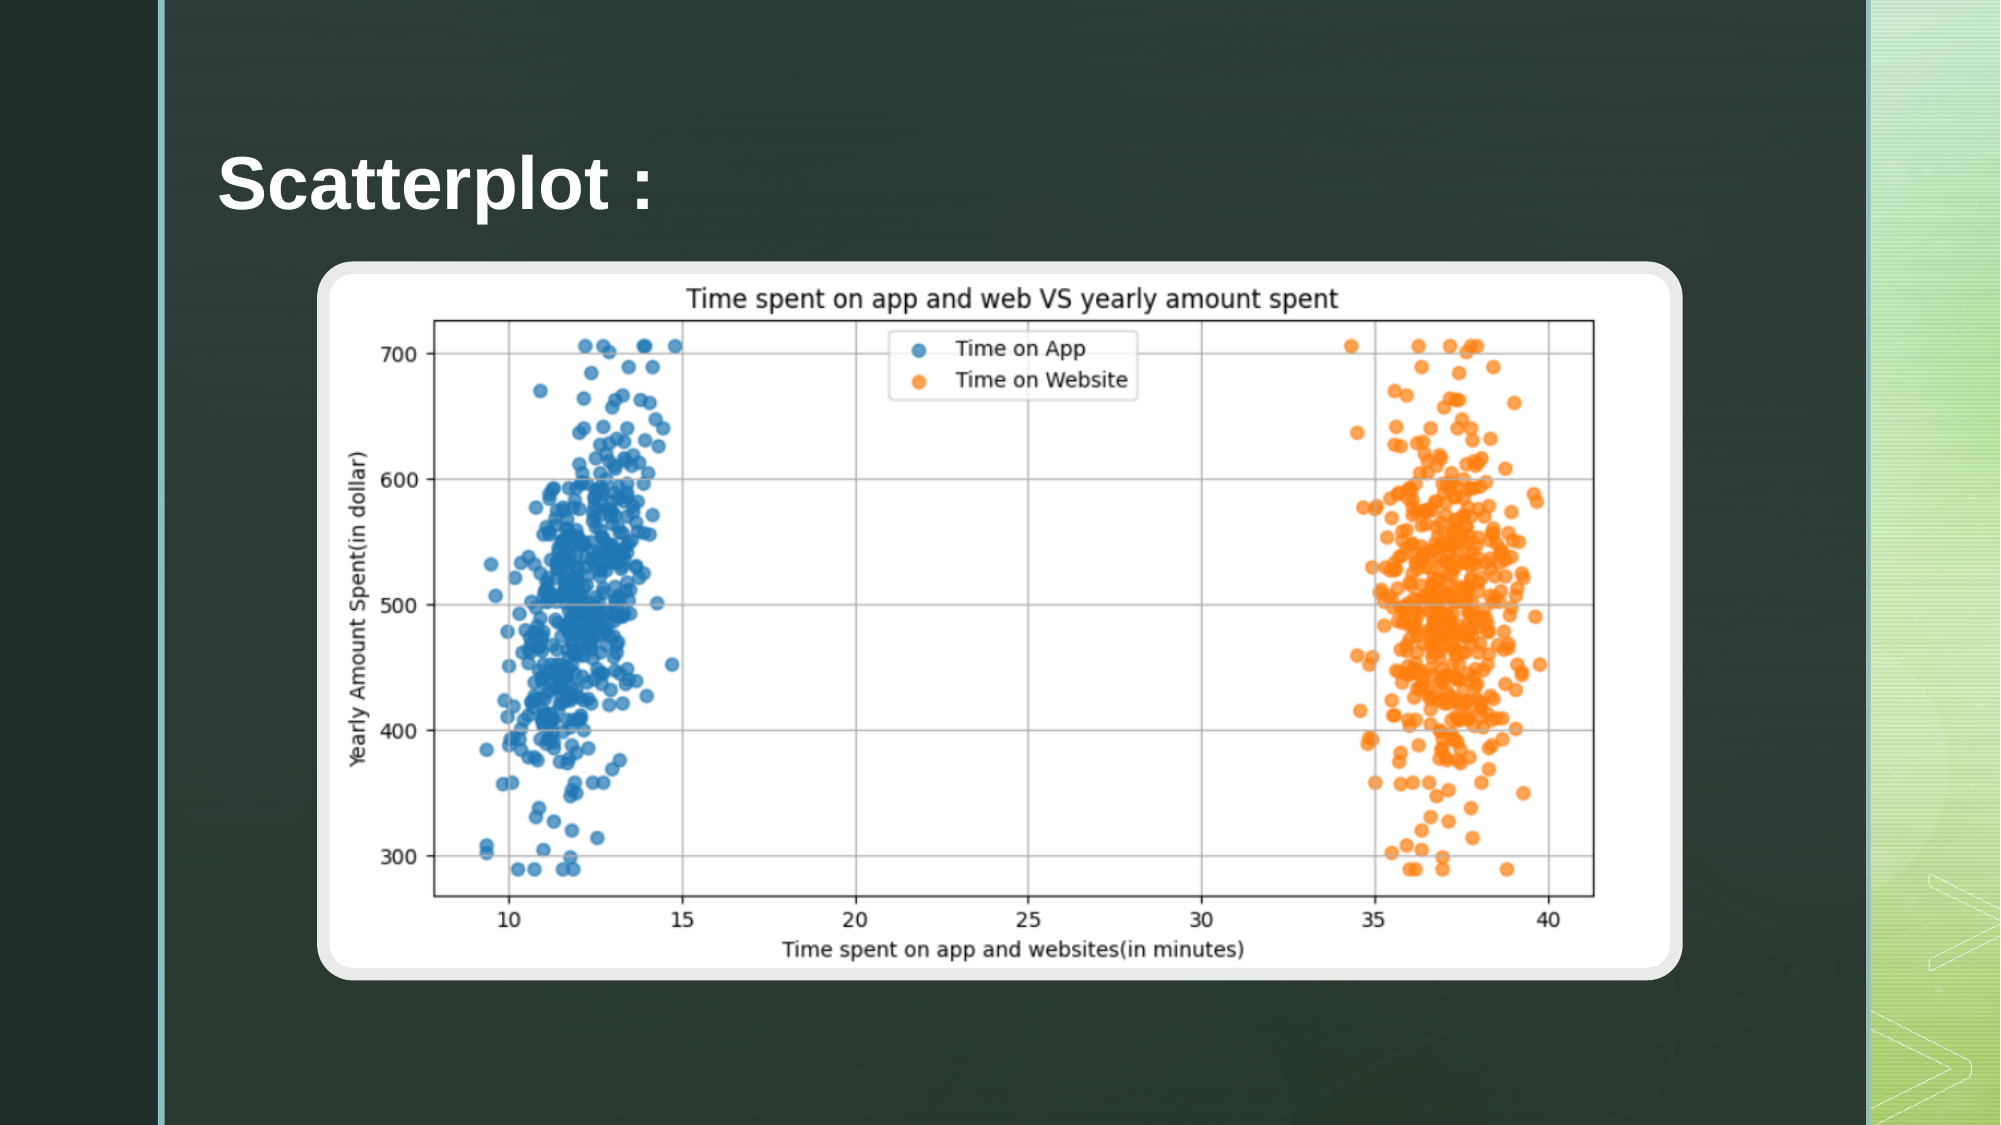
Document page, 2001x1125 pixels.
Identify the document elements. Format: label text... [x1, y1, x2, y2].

picture [1871, 0, 2001, 1125]
picture [323, 267, 1677, 975]
text_box Scatterplot : [203, 127, 796, 233]
